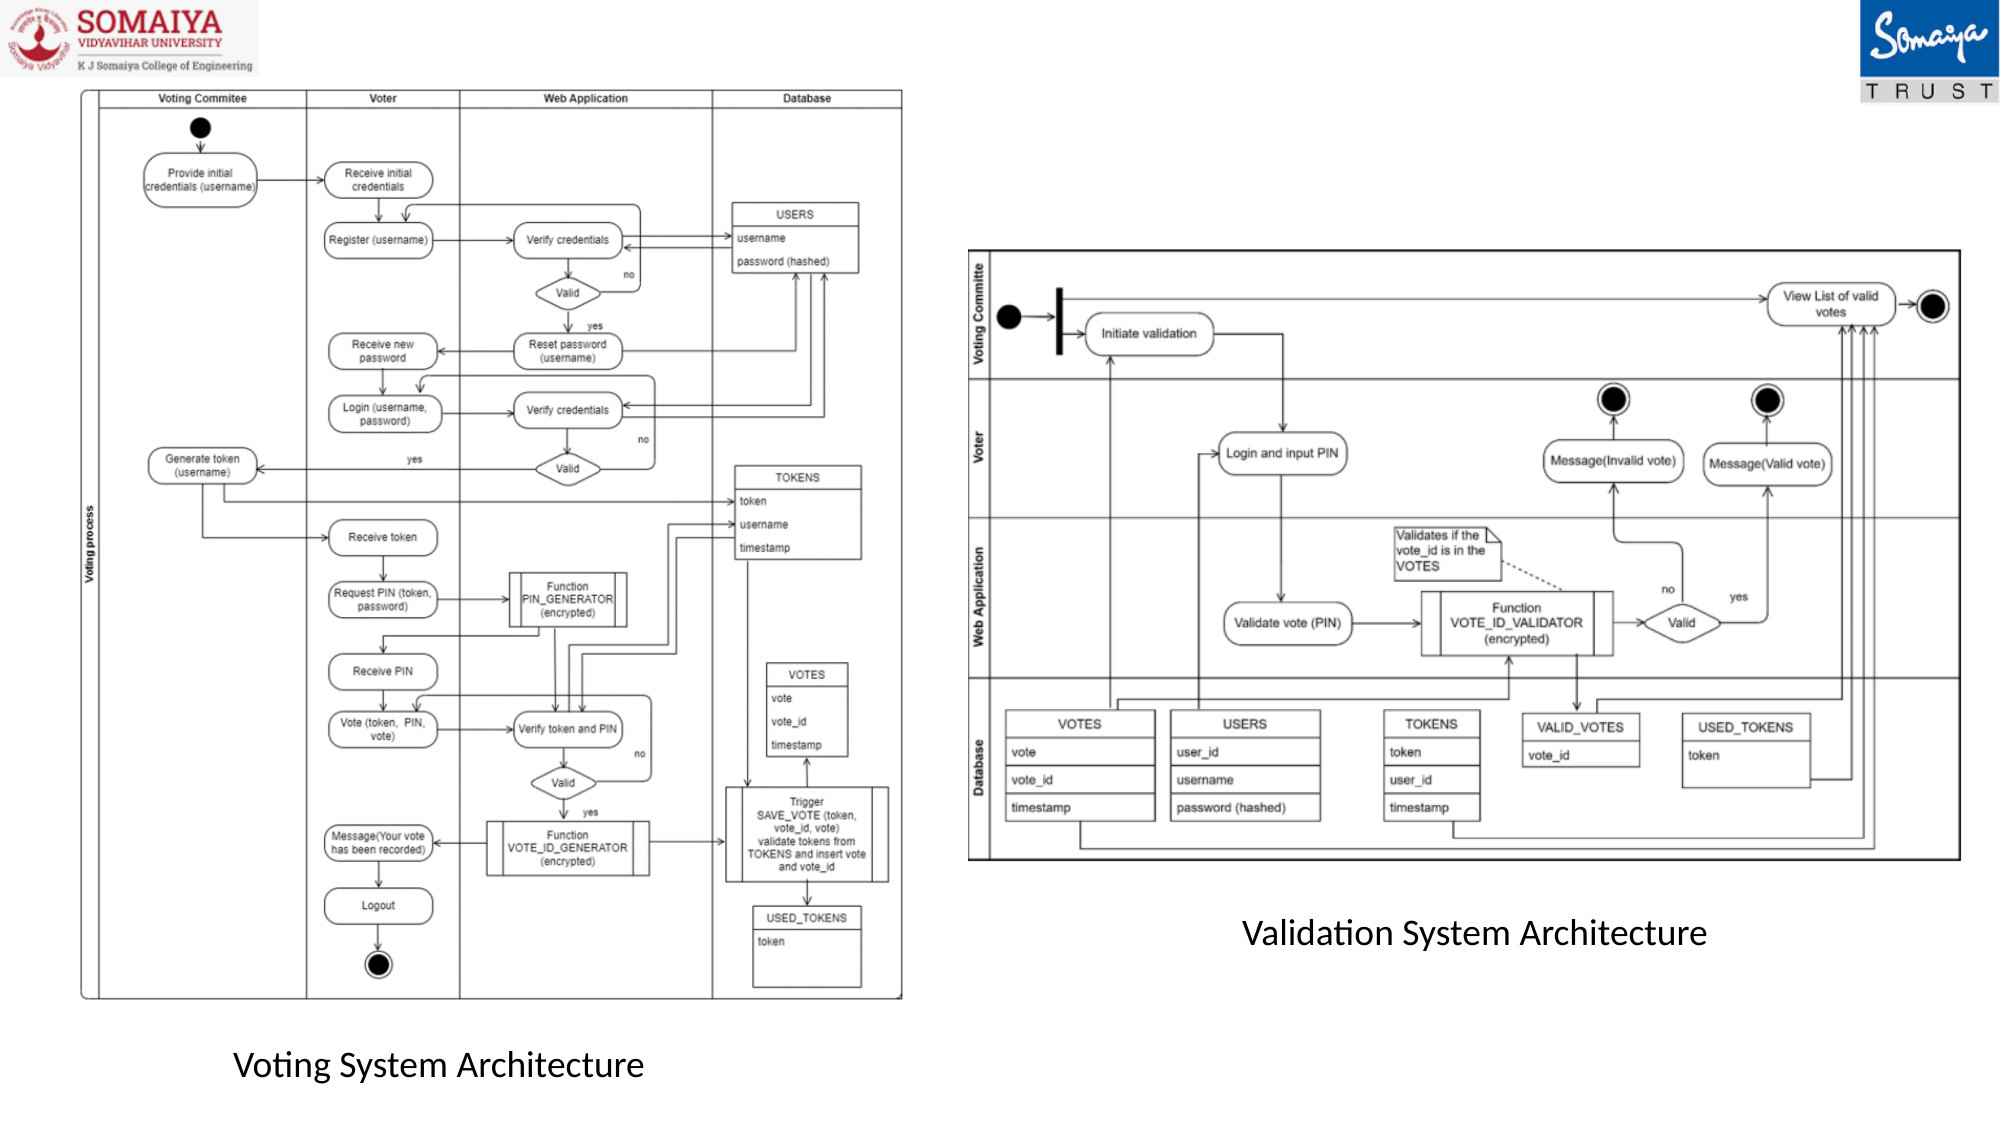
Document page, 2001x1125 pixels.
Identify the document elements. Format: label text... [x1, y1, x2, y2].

picture [1860, 0, 2000, 105]
picture [0, 0, 916, 1011]
text_box Voting System Architecture [218, 1032, 734, 1092]
picture [968, 208, 1978, 878]
text_box Validation System Architecture [1227, 900, 1741, 961]
